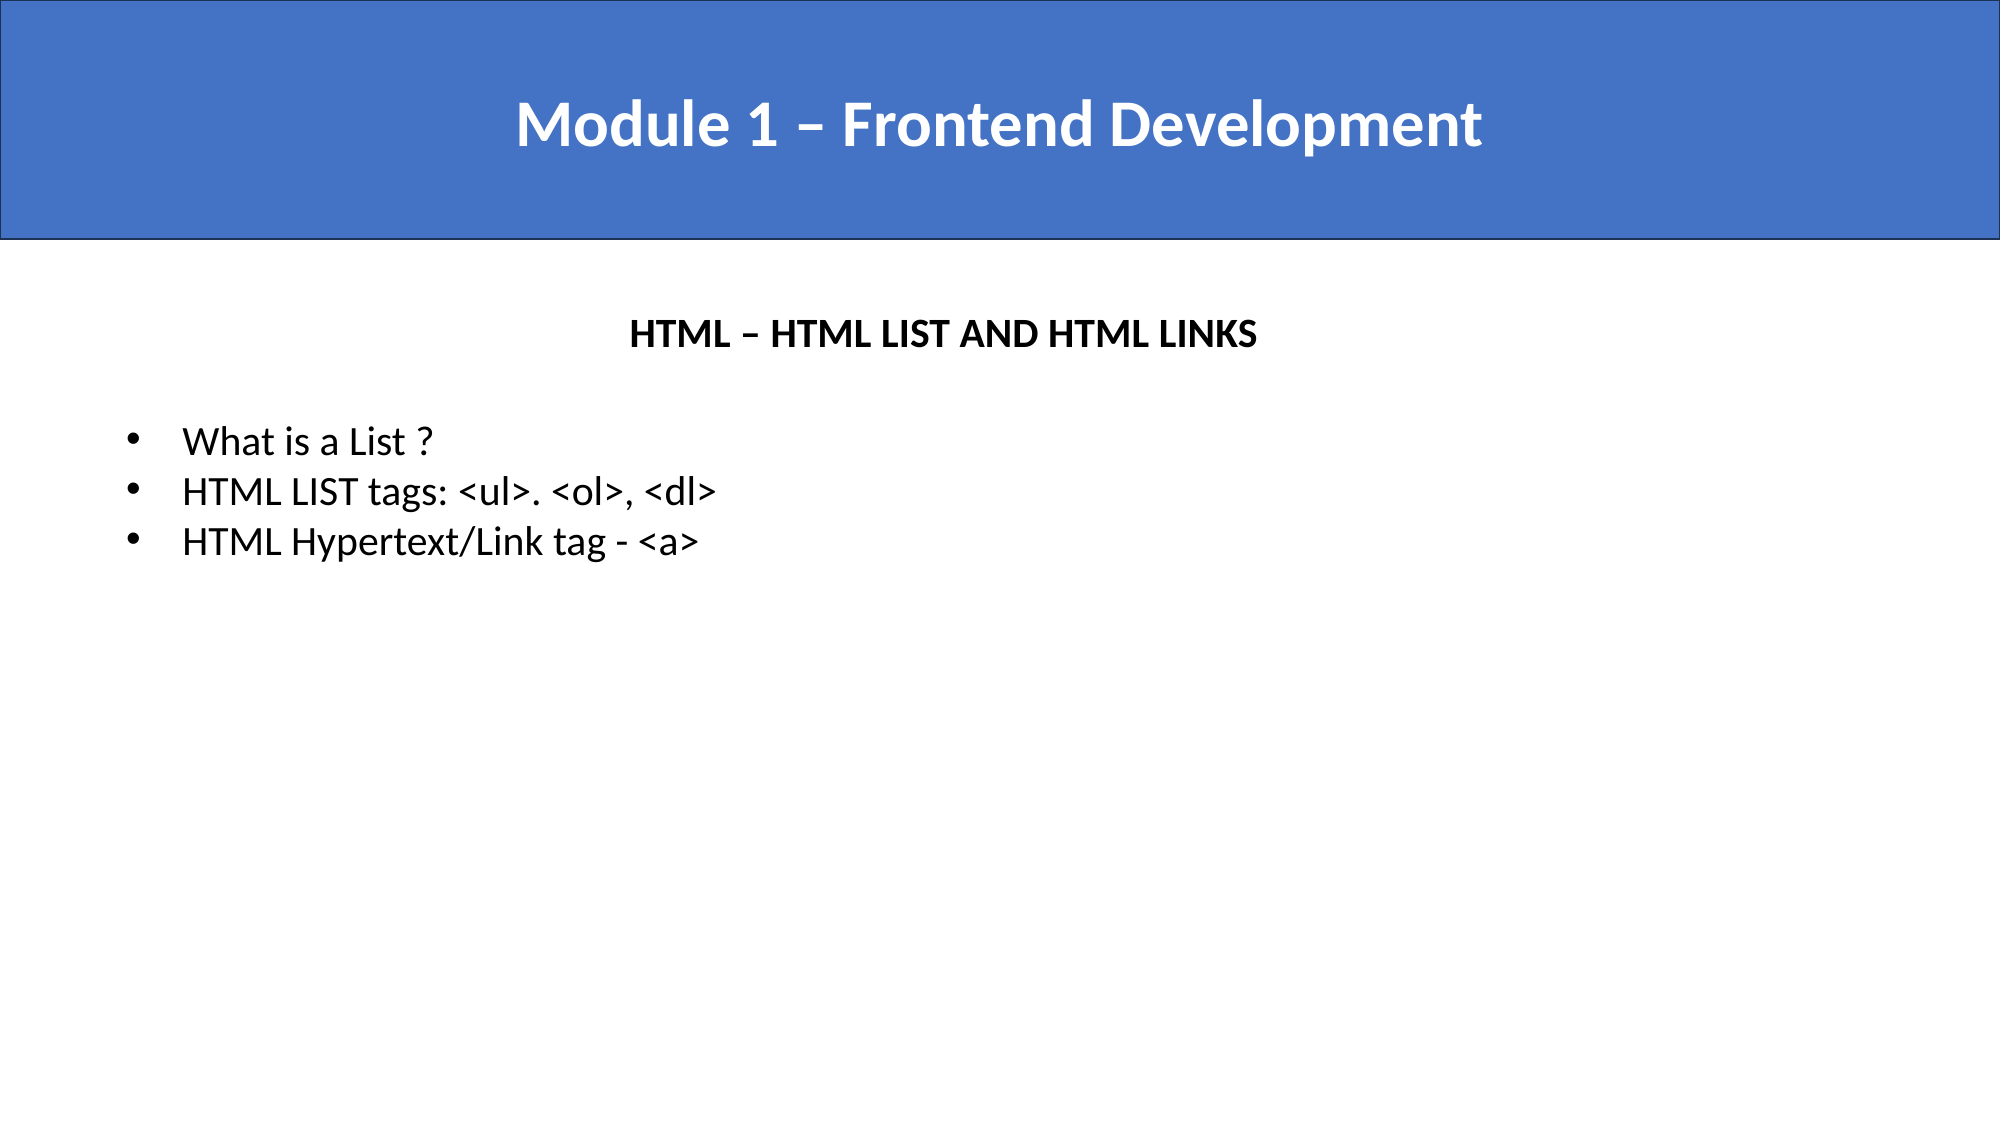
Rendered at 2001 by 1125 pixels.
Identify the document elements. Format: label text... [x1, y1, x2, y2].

text_box What is a List ? HTML LIST tags: <ul>. <ol>, <dl> HTML Hypertext/Link tag - <a> [111, 406, 1534, 571]
text_box HTML – HTML LIST AND HTML LINKS [600, 298, 1288, 364]
text_box Module 1 – Frontend Development [0, 0, 2000, 240]
